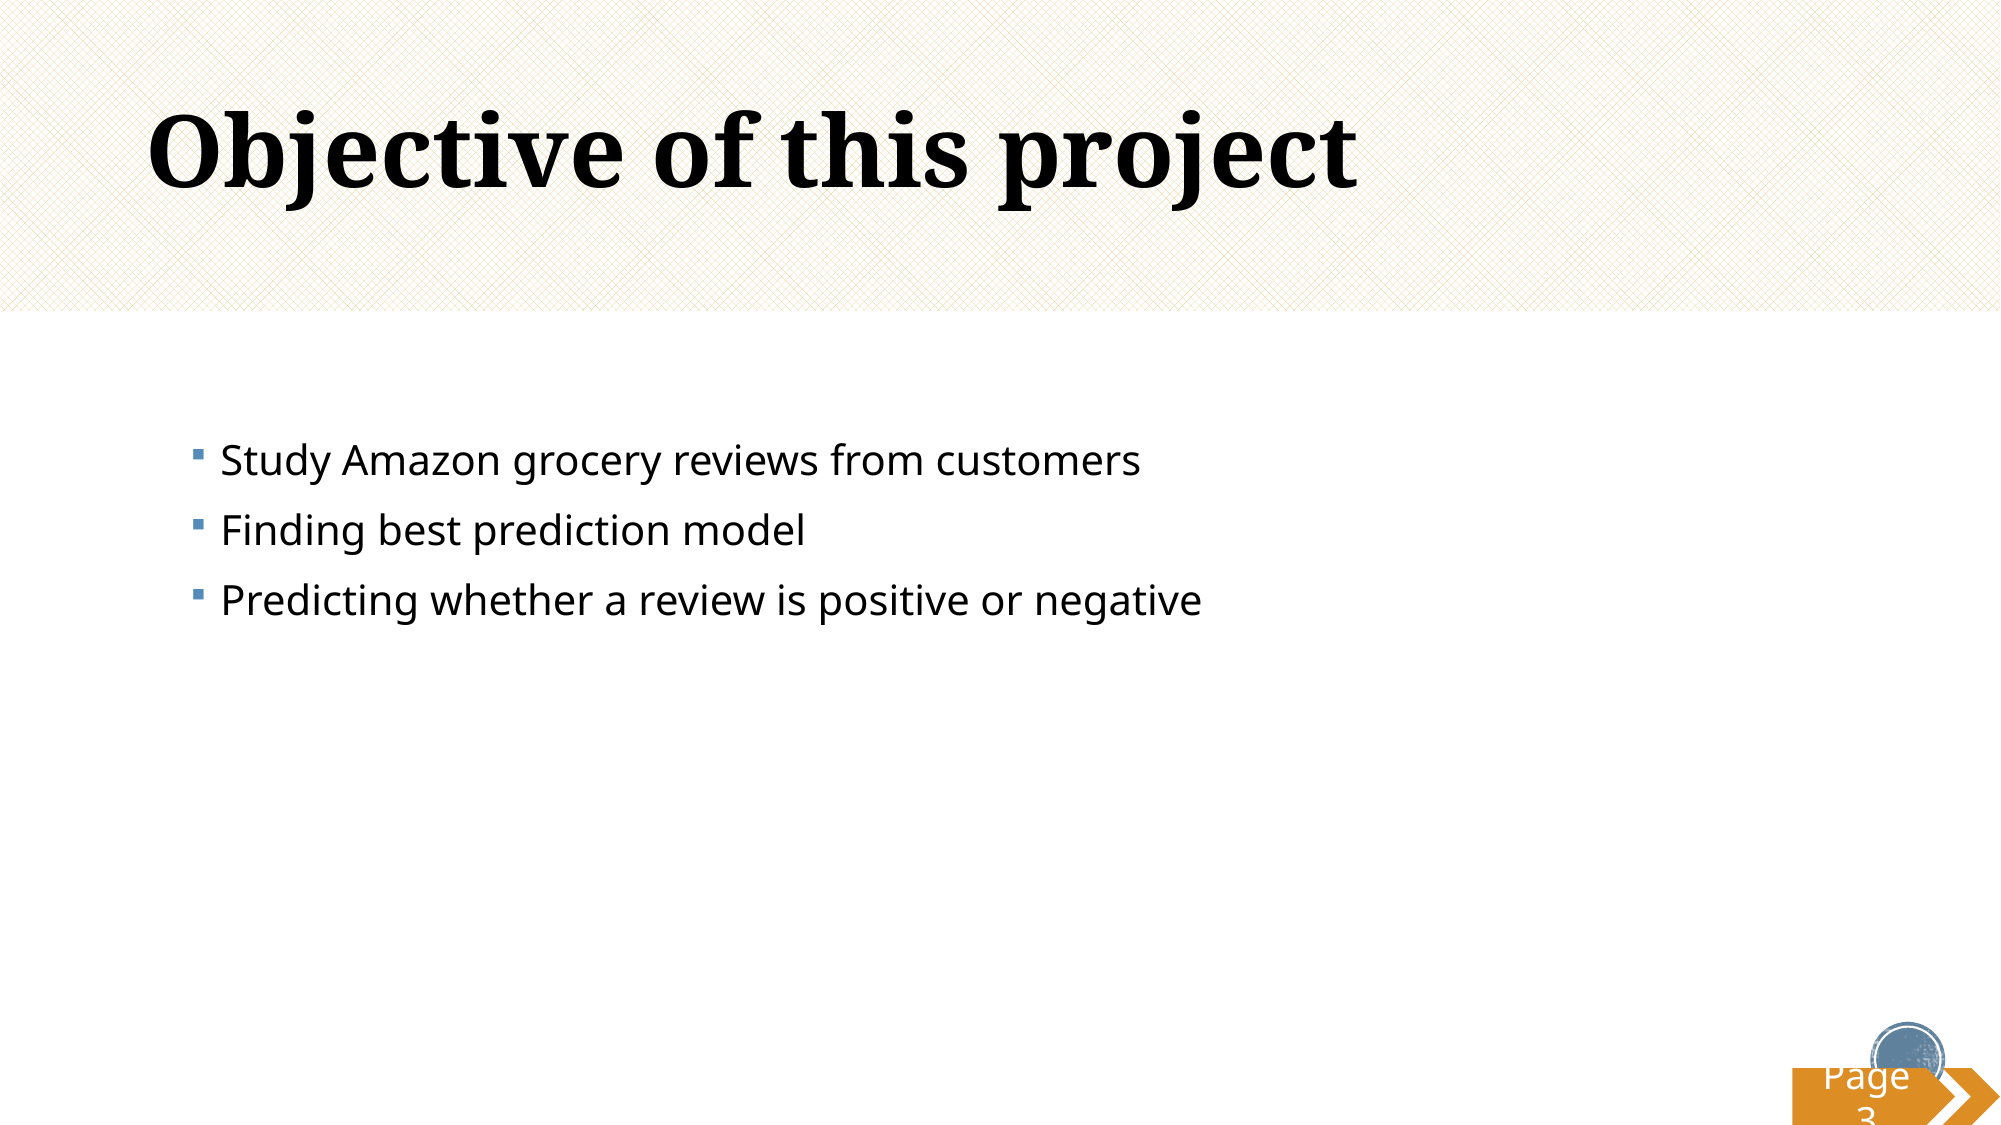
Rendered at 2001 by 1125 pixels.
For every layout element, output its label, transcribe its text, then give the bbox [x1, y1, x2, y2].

text_box [1941, 1067, 2000, 1125]
text_box Objective of this project [0, 0, 2000, 311]
list Study Amazon grocery reviews from customers Finding best prediction model Predicting whether a review is positive or negative [175, 431, 1826, 1097]
text_box Page 3 [1791, 1067, 1956, 1125]
